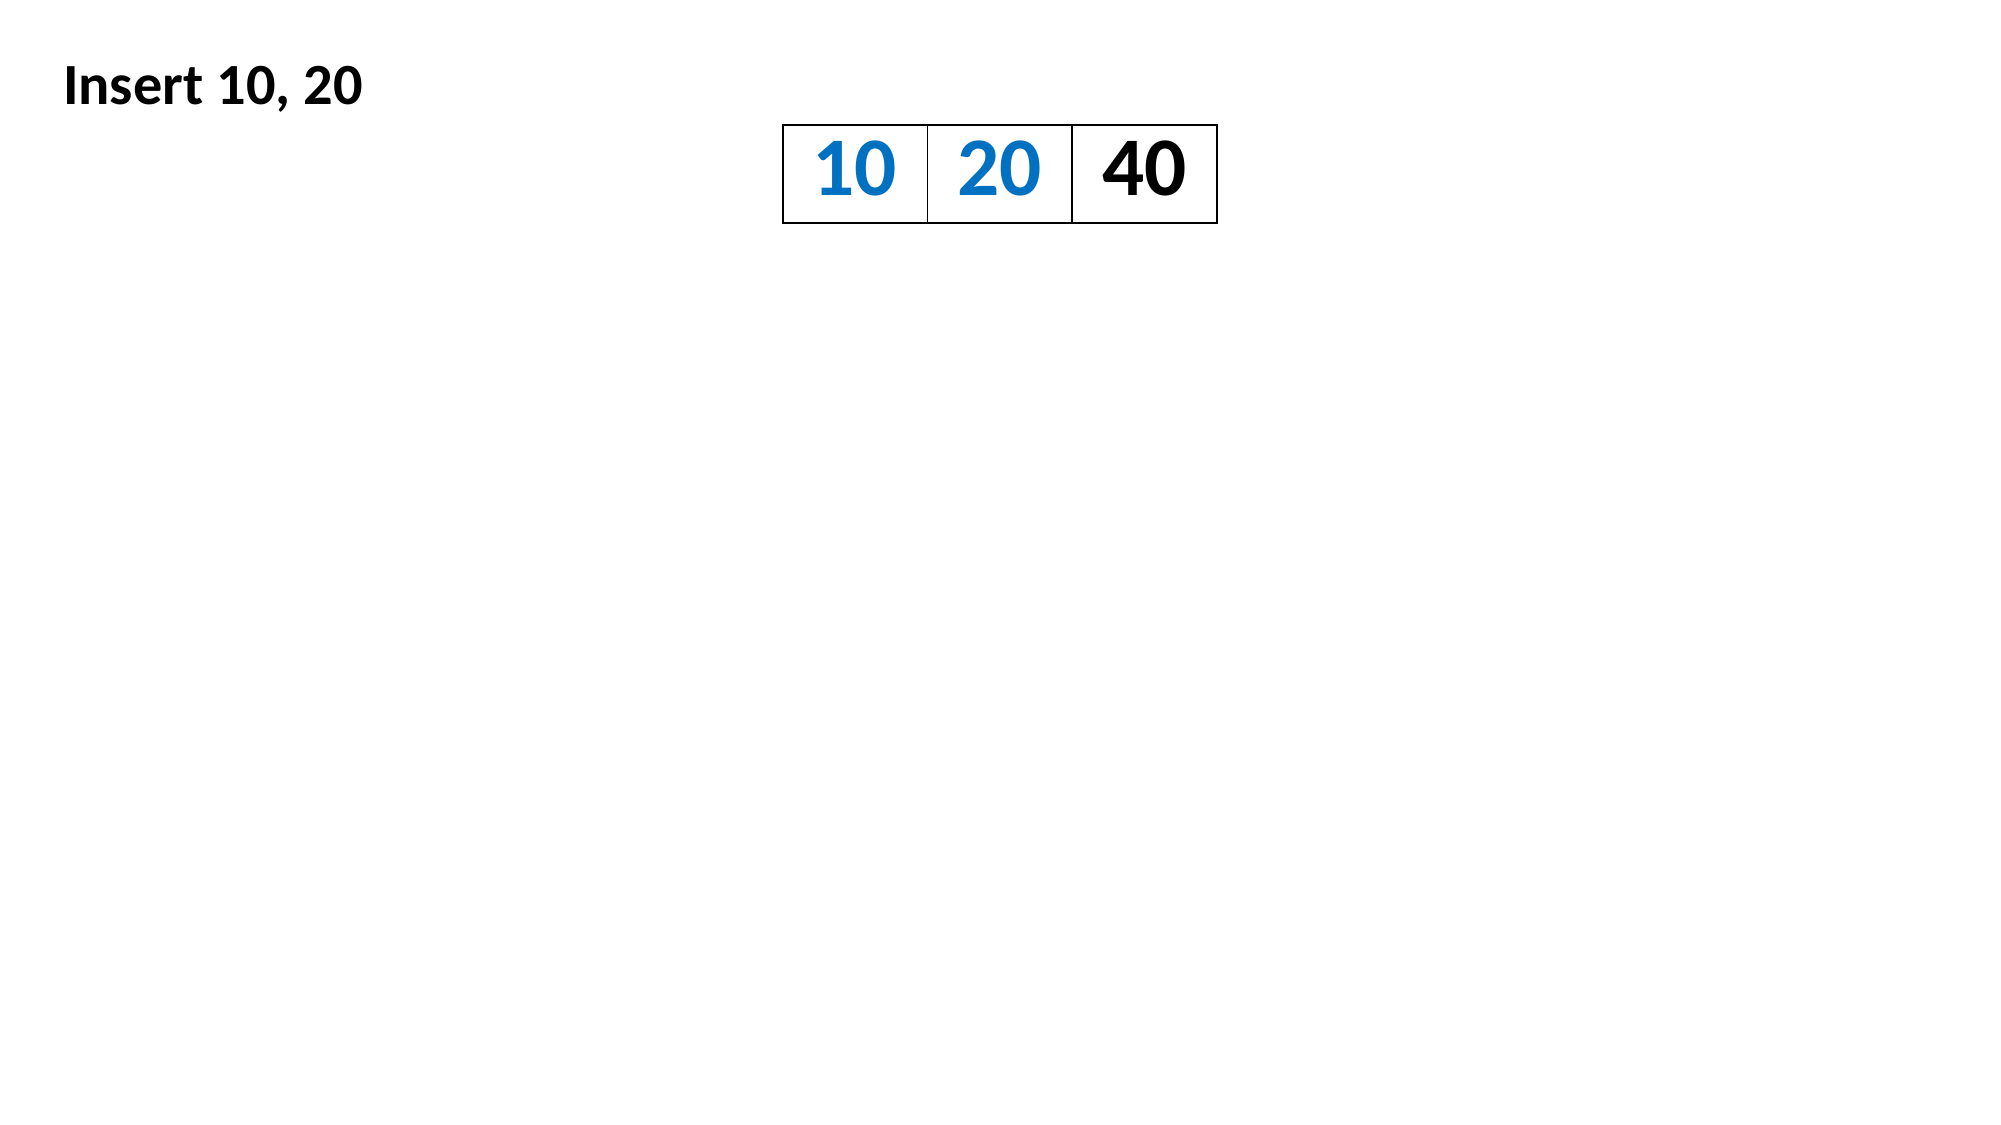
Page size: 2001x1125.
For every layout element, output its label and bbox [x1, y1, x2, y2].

table_header [1073, 126, 1216, 222]
table_header [928, 126, 1071, 222]
table_header [784, 126, 927, 222]
text_box [48, 39, 379, 124]
